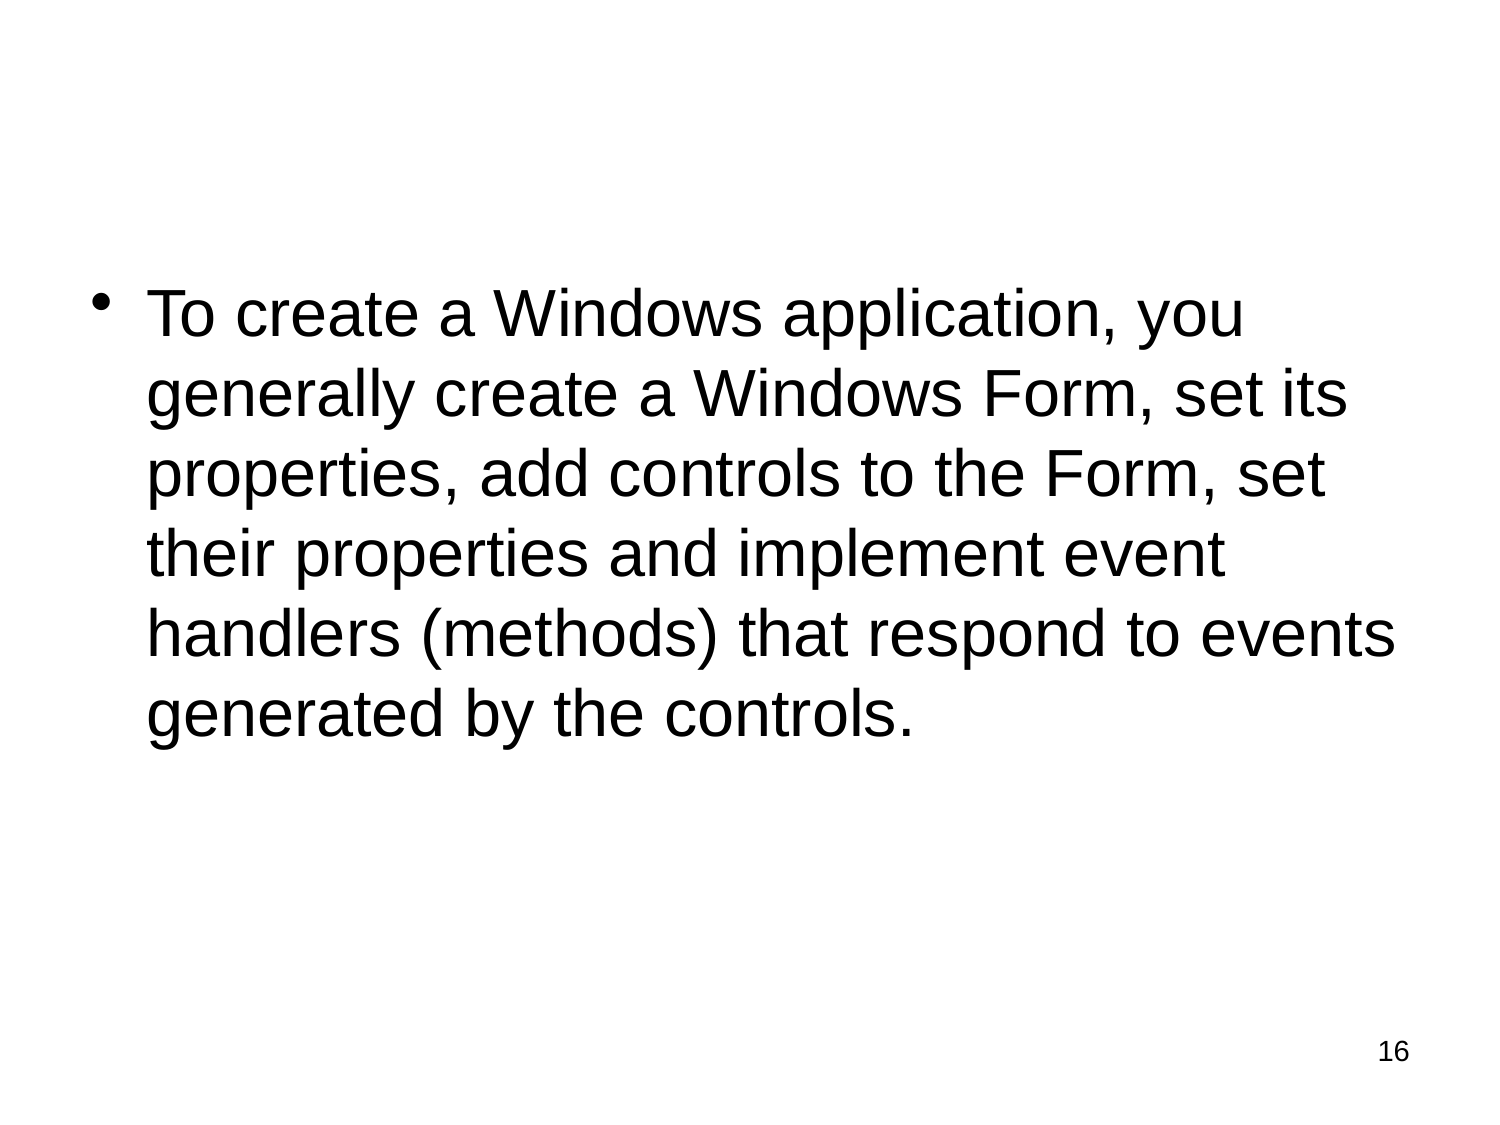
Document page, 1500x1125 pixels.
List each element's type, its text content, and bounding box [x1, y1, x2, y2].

slide_number 16 [1074, 1024, 1425, 1103]
list To create a Windows application, you generally create a Windows Form, set its properties, add controls to the Form, set their properties and implement event handlers (methods) that respond to events generated by the controls. [75, 262, 1425, 1005]
